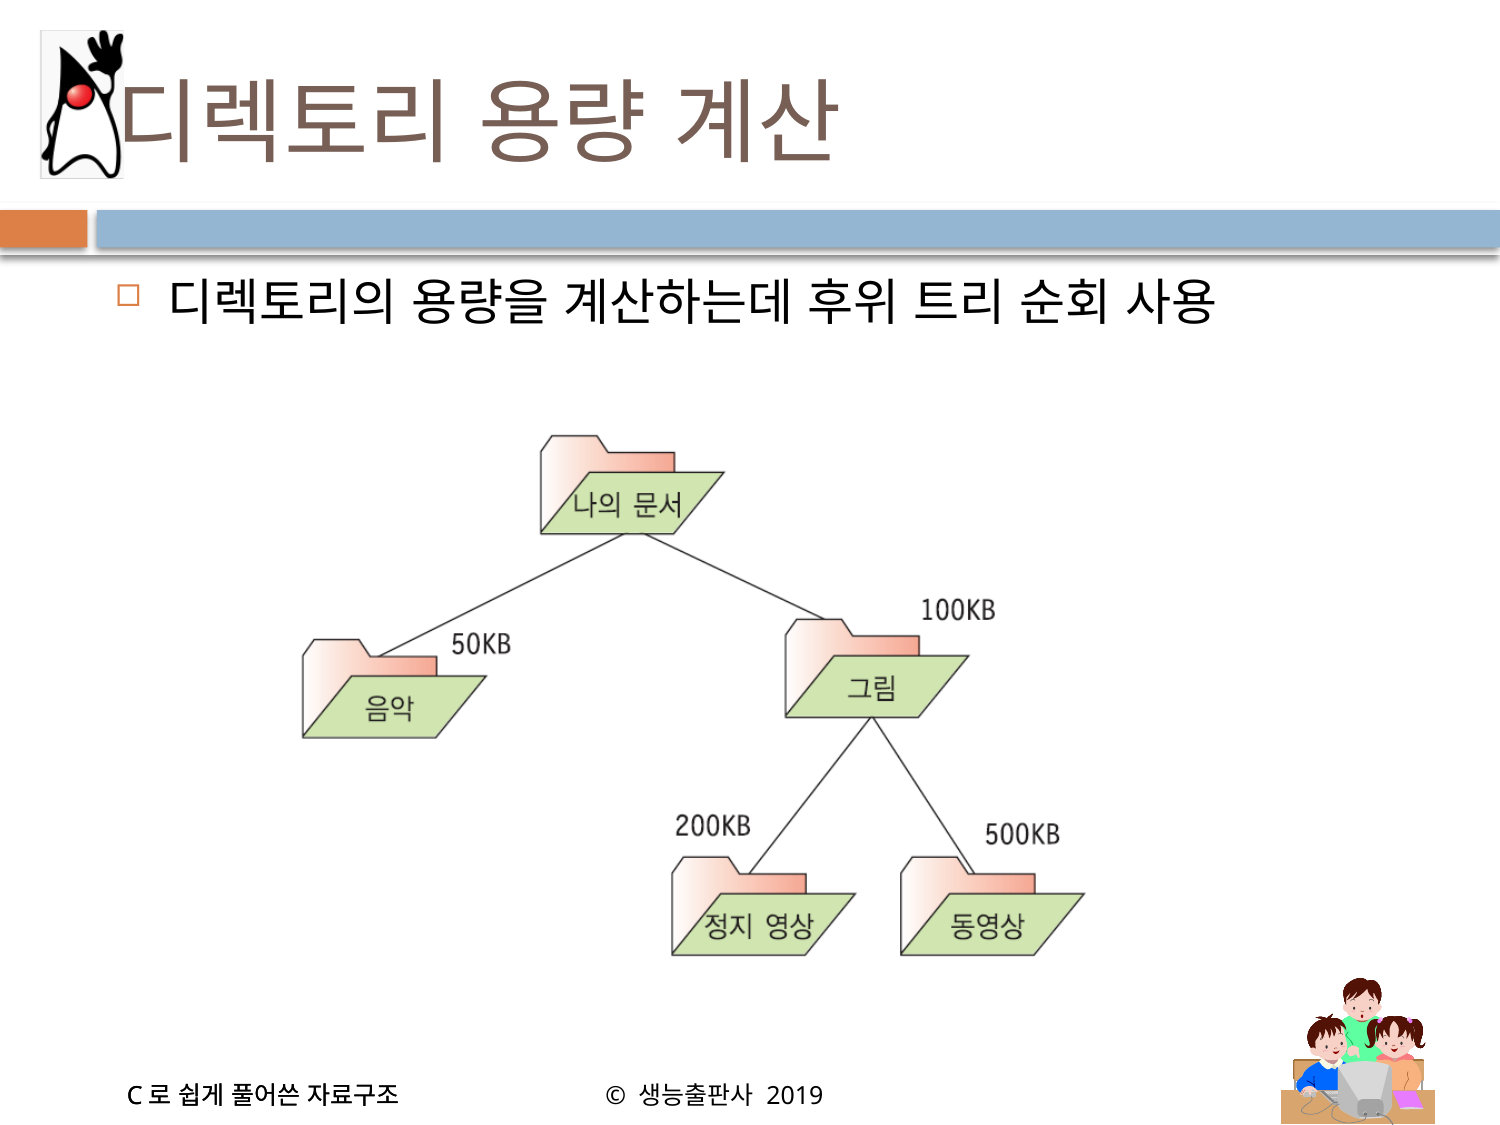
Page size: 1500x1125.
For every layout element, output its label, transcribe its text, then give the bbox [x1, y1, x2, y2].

text_box [0, 0, 1500, 75]
list 디렉토리의 용량을 계산하는데 후위 트리 순회 사용 [100, 262, 1438, 1000]
picture [284, 421, 1107, 969]
title 디렉토리 용량 계산 [100, 75, 1438, 200]
picture [39, 75, 100, 179]
